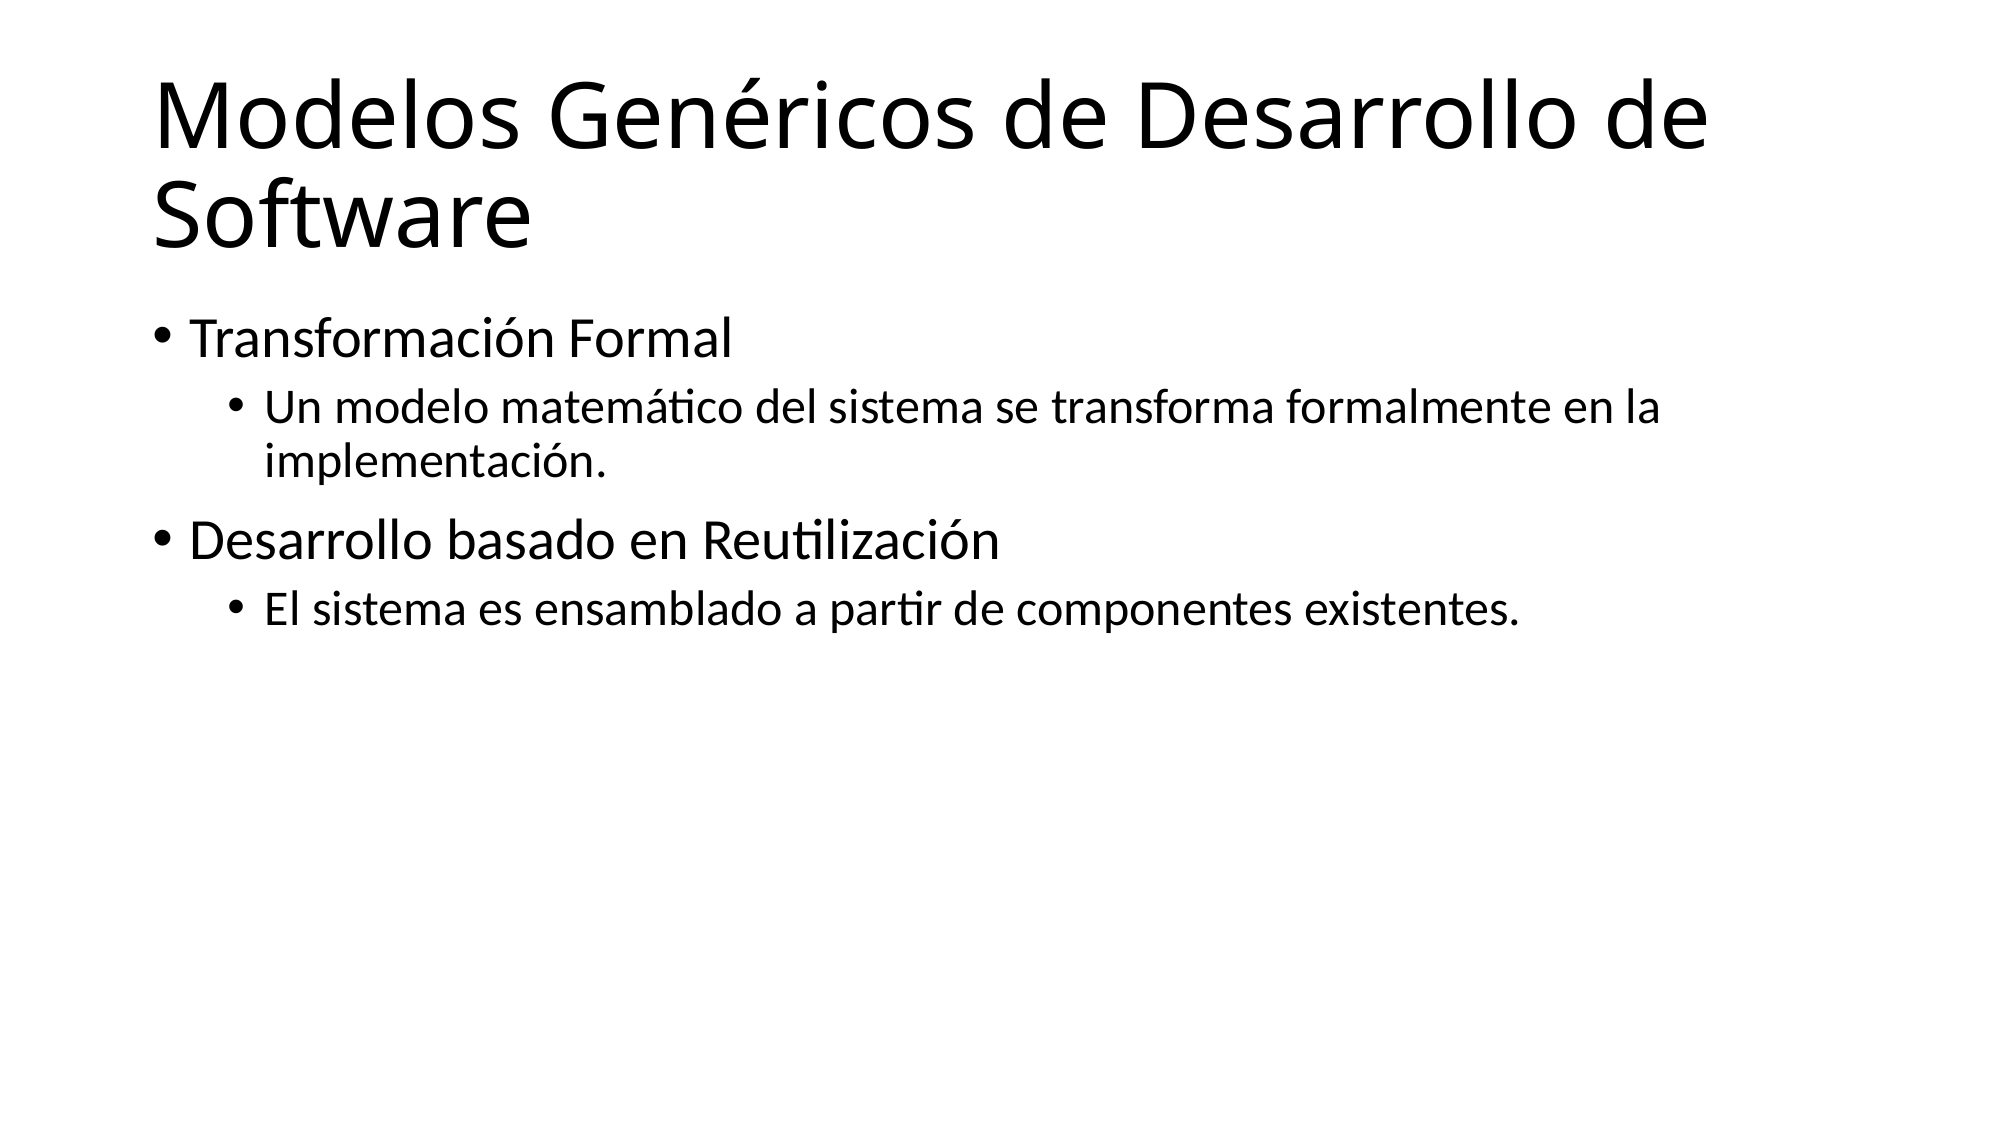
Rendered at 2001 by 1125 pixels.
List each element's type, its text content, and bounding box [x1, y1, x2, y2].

list Transformación Formal Un modelo matemático del sistema se transforma formalmente en la implementación. Desarrollo basado en Reutilización El sistema es ensamblado a partir de componentes existentes. [137, 299, 1863, 1014]
title Modelos Genéricos de Desarrollo de Software [137, 59, 1863, 278]
